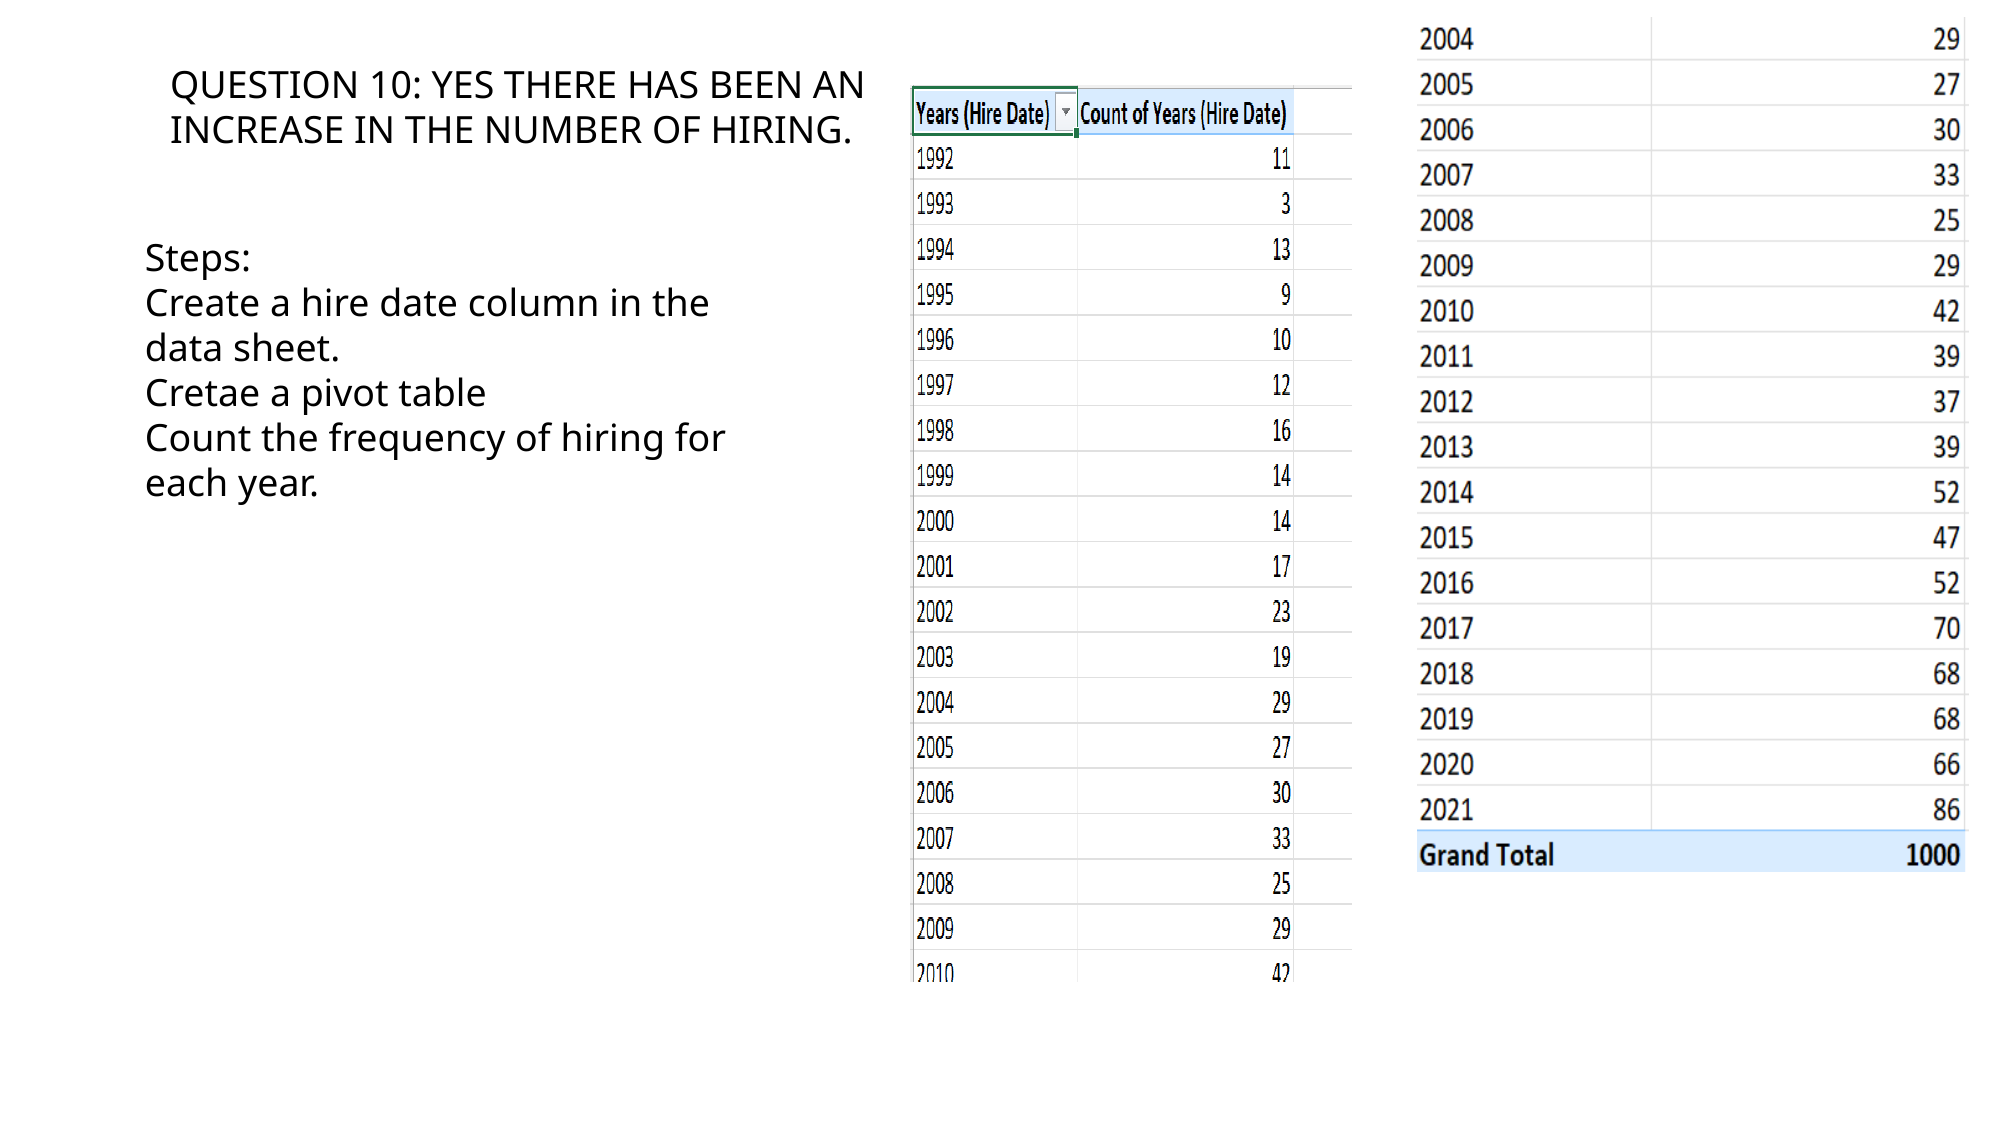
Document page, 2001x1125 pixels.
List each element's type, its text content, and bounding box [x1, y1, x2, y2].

text_box QUESTION 10: YES THERE HAS BEEN AN INCREASE IN THE NUMBER OF HIRING. [155, 53, 1000, 159]
text_box Steps: Create a hire date column in the data sheet. Cretae a pivot table Count the frequency of hiring for each year. [130, 226, 767, 512]
picture [910, 84, 1352, 983]
picture [1417, 16, 1969, 873]
